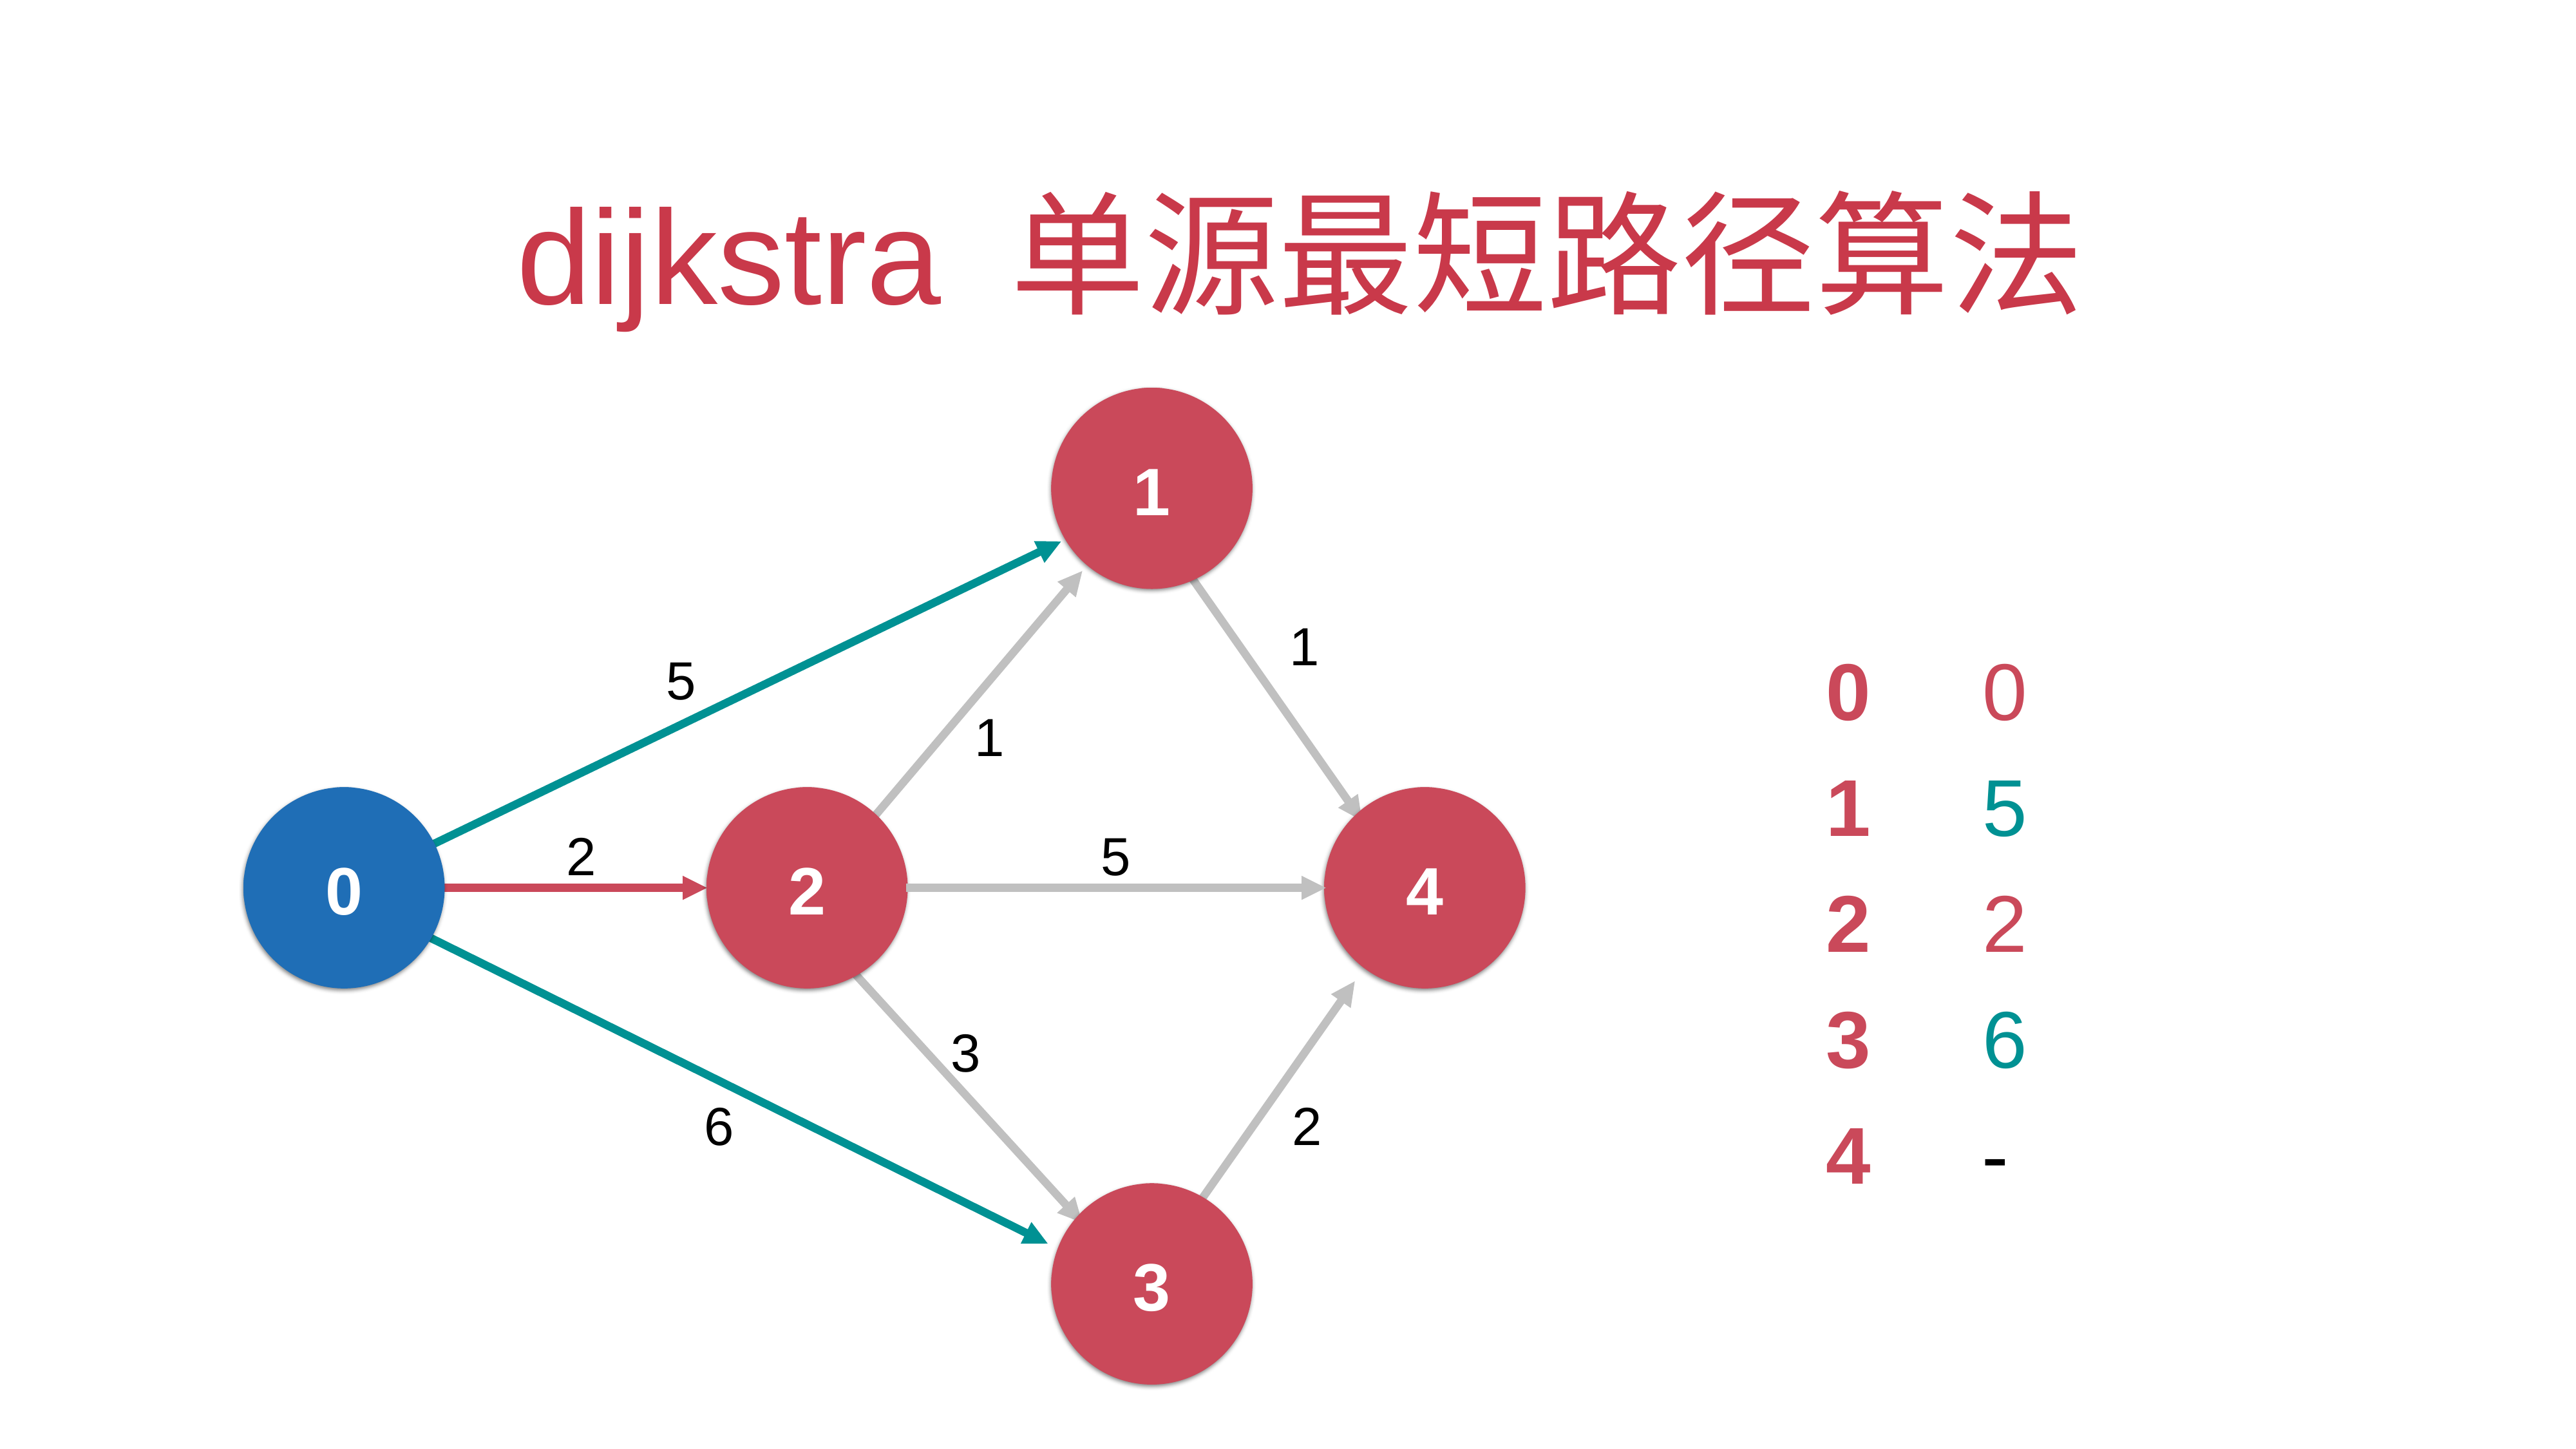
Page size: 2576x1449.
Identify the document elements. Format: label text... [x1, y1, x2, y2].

text_box [1204, 981, 1355, 1196]
text_box 5 [661, 640, 702, 716]
text_box 2 [706, 787, 908, 989]
text_box 0 [243, 787, 445, 989]
text_box 0 0 1 5 2 2 3 6 4 - [1820, 614, 2120, 1206]
text_box 1 [1284, 606, 1325, 682]
text_box 3 [945, 1012, 986, 1088]
text_box [1137, 884, 1326, 892]
text_box [702, 541, 1061, 715]
text_box 2 [1286, 1086, 1328, 1162]
text_box 2 [561, 816, 602, 892]
text_box 5 [1095, 816, 1137, 892]
text_box [976, 571, 1083, 697]
text_box 3 [1051, 1183, 1253, 1385]
text_box [739, 1090, 1048, 1244]
text_box 1 [1051, 388, 1253, 589]
text_box 4 [1324, 787, 1526, 989]
text_box 6 [698, 1086, 739, 1162]
text_box [602, 884, 703, 892]
text_box 1 [969, 697, 1010, 773]
title dijkstra 单源最短路径算法 [187, 122, 2389, 337]
